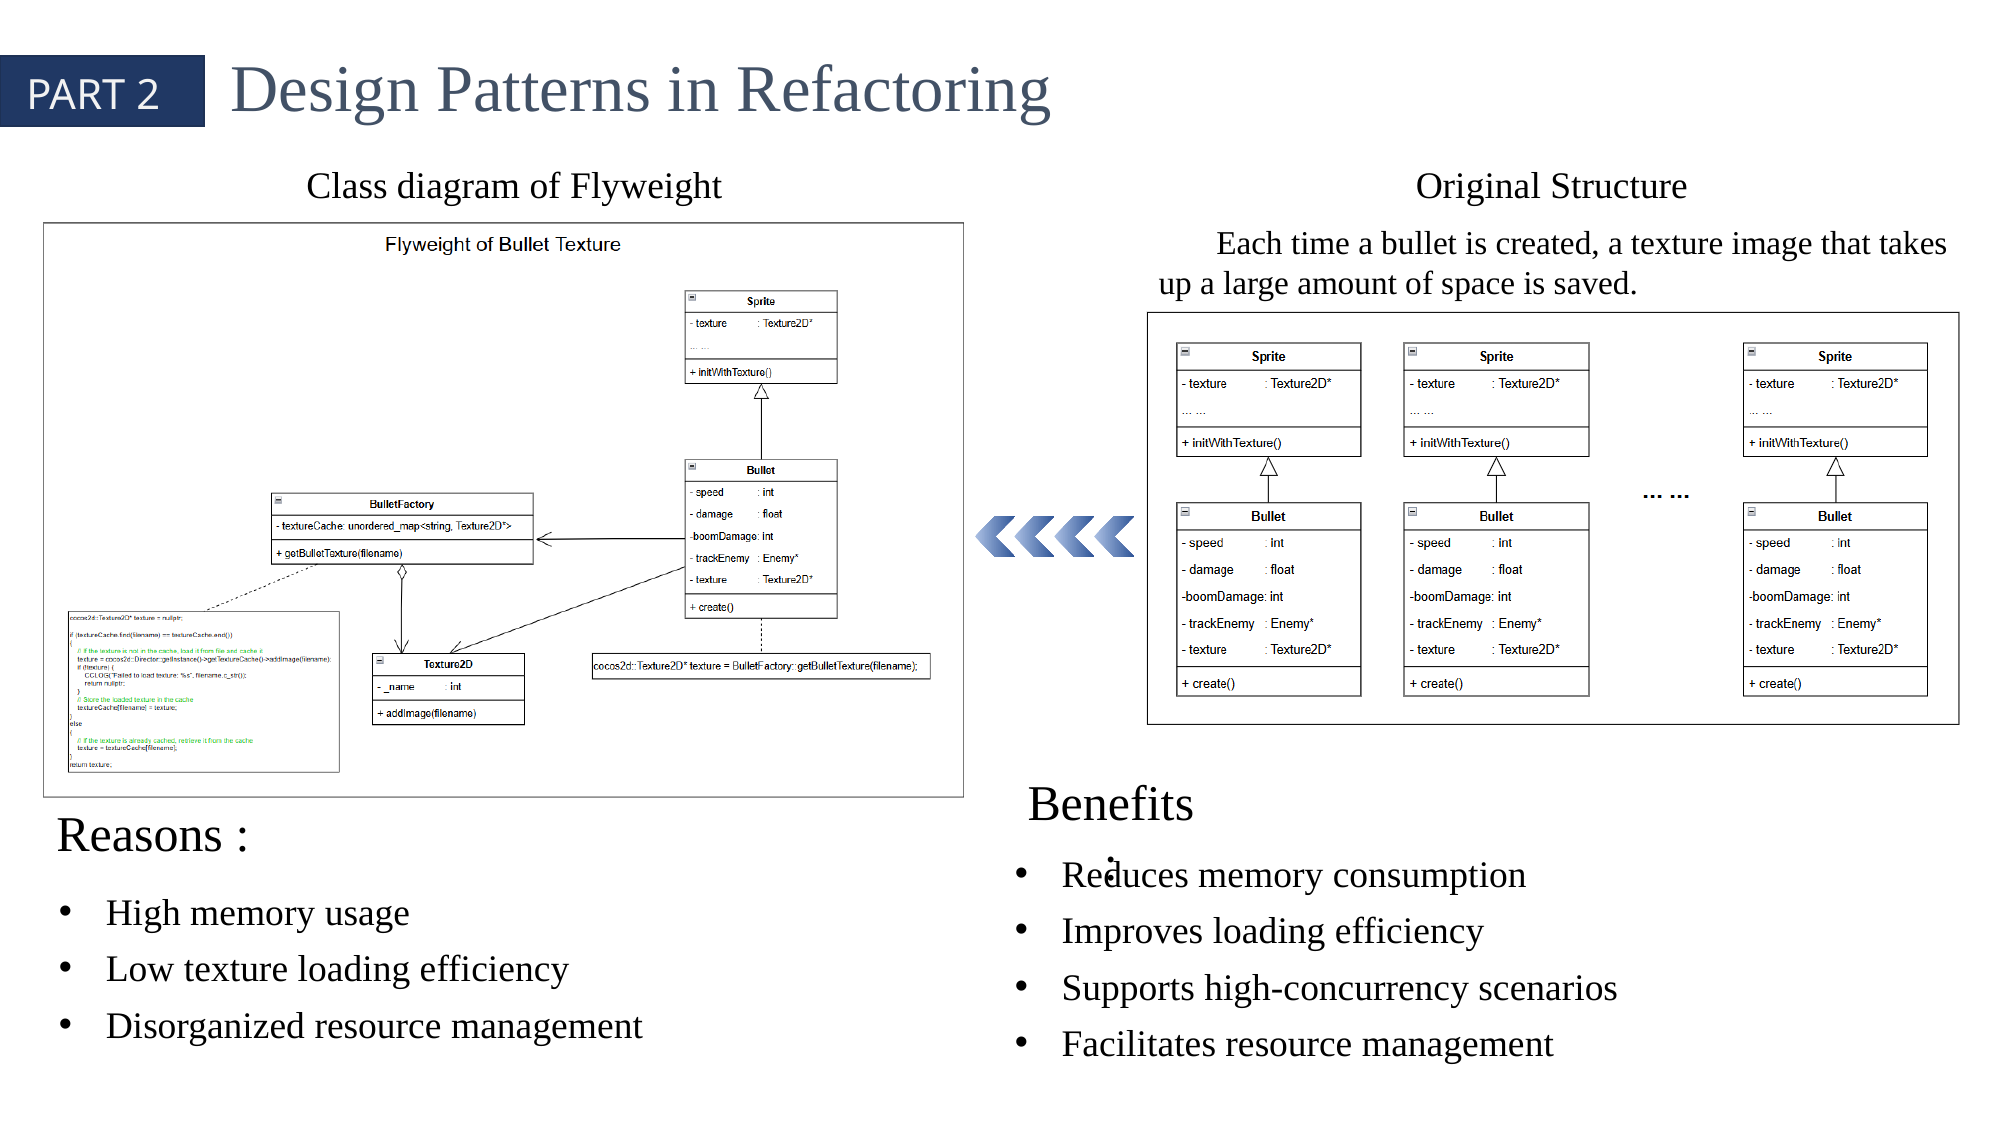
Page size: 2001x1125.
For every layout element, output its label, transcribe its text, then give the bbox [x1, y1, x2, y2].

text_box Reasons : [35, 809, 271, 869]
text_box PART 2 [11, 60, 193, 126]
text_box Design Patterns in Refactoring [215, 37, 1074, 212]
text_box Reduces memory consumption Improves loading efficiency Supports high-concurrency scenarios Facilitates resource management [999, 831, 1661, 1072]
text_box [974, 515, 1134, 557]
text_box Class diagram of Flyweight [248, 153, 782, 213]
text_box High memory usage Low texture loading efficiency Disorganized resource management [44, 869, 722, 1053]
picture [1134, 292, 1971, 740]
text_box Each time a bullet is created, a texture image that takes up a large amount of space is saved. [1143, 213, 1965, 292]
text_box Original Structure [1285, 153, 1819, 213]
text_box [0, 55, 205, 127]
text_box Benefits : [999, 762, 1223, 831]
picture [35, 213, 976, 809]
